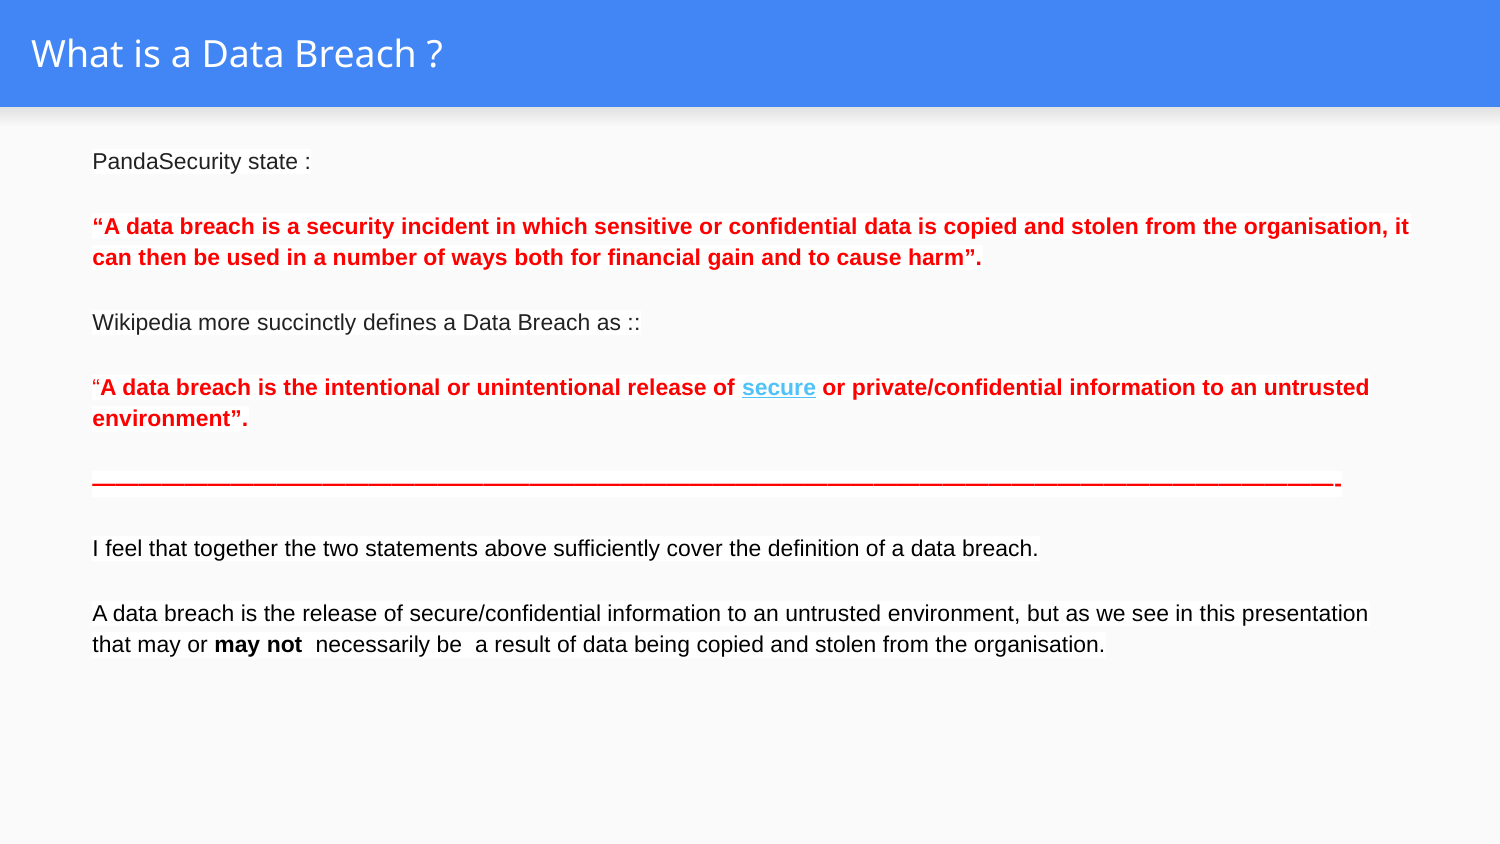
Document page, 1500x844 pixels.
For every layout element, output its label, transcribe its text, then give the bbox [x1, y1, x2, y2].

list PandaSecurity state : “A data breach is a security incident in which sensitive or confidential data is copied and stolen from the organisation, it can then be used in a number of ways both for financial gain and to cause harm”. Wikipedia more succinctly defines a Data Breach as :: “A data breach is the intentional or unintentional release of secure or private/confidential information to an untrusted environment”. ——————————————————————————————————————————————————————- I feel that together the two statements above sufficiently cover the definition of a data breach. A data breach is the release of secure/confidential information to an untrusted environment, but as we see in this presentation that may or may not necessarily be a result of data being copied and stolen from the organisation. [77, 127, 1427, 771]
title What is a Data Breach ? [16, 2, 1464, 102]
